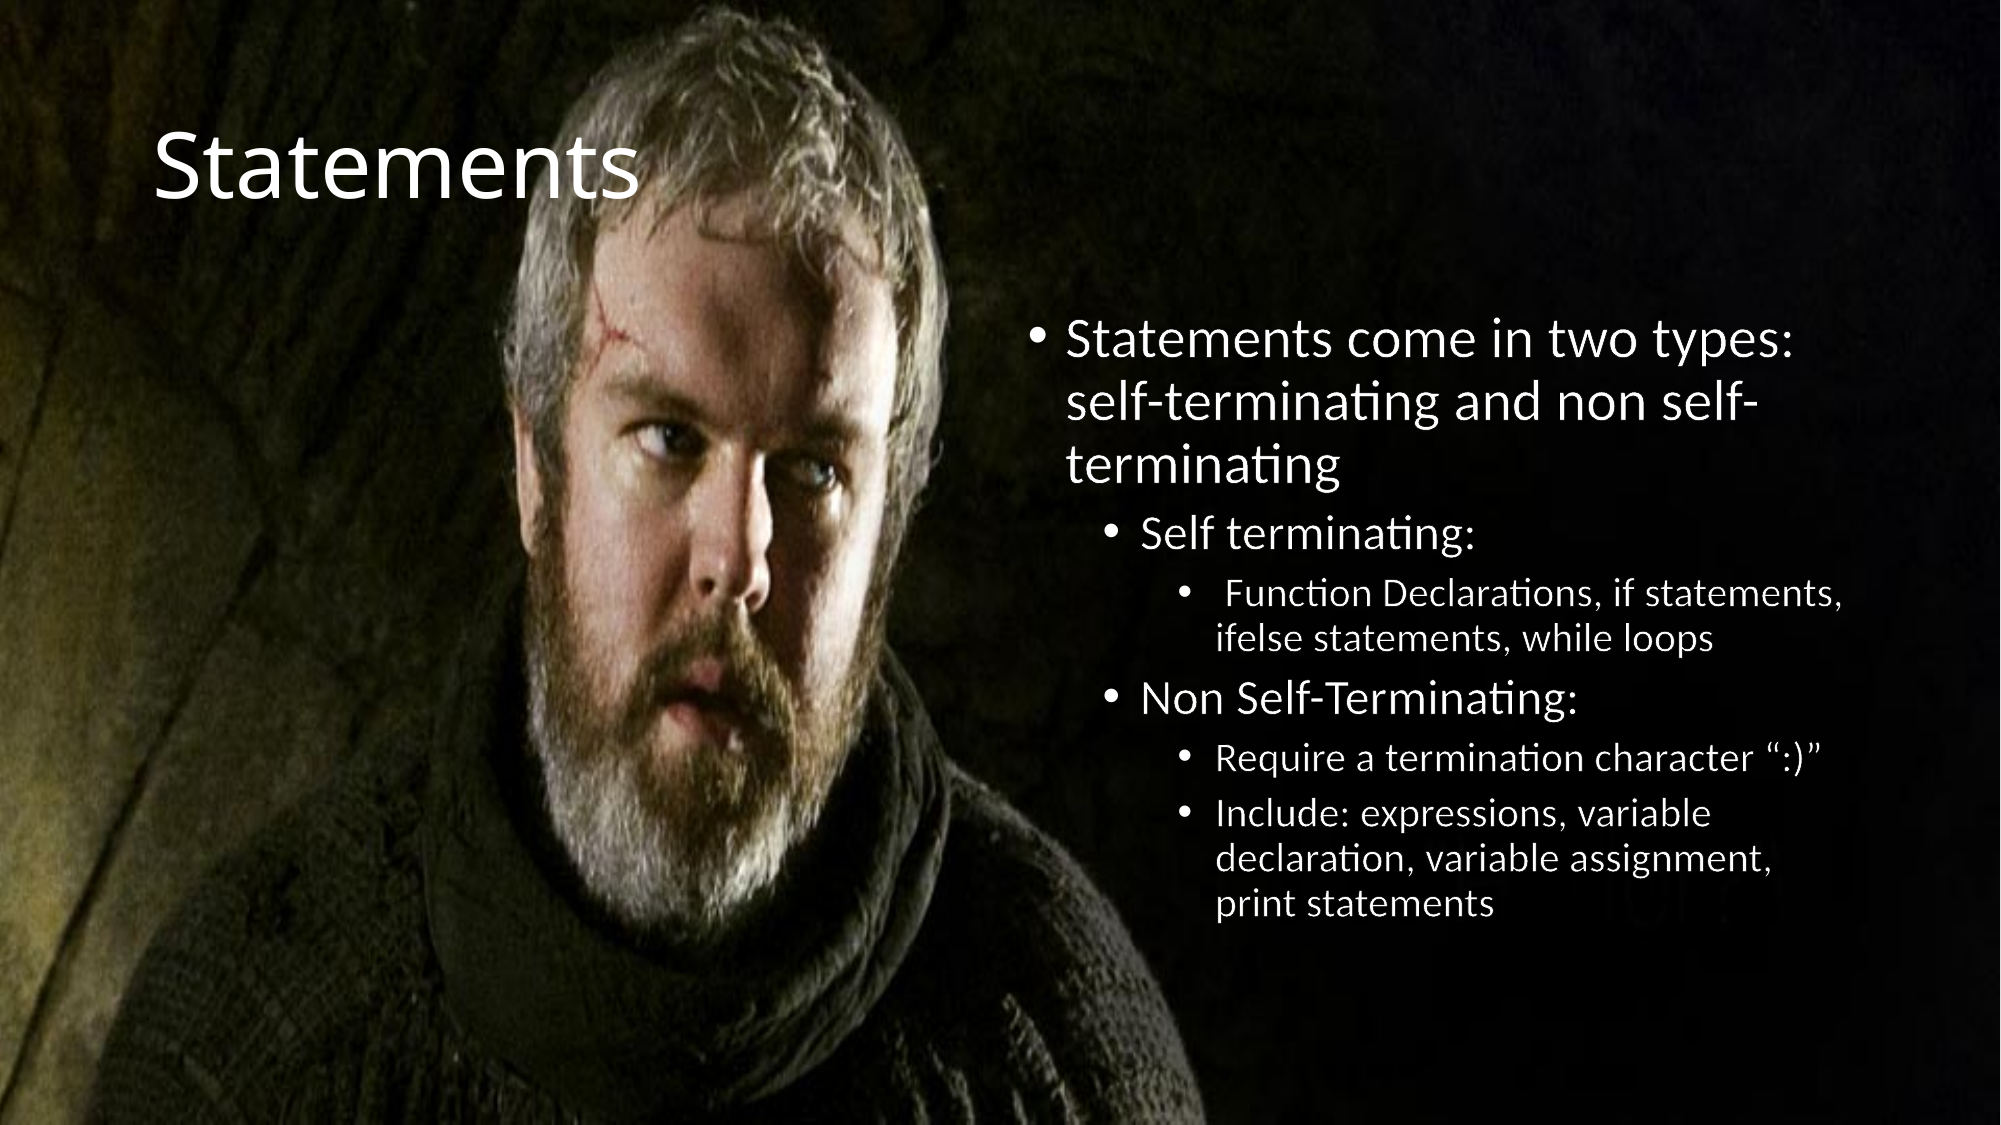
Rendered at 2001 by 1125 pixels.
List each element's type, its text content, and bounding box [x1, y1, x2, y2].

title Statements [137, 59, 1863, 278]
list Statements come in two types: self-terminating and non self-terminating Self terminating: Function Declarations, if statements, ifelse statements, while loops Non Self-Terminating: Require a termination character “:)” Include: expressions, variable declaration, variable assignment, print statements [1012, 299, 1863, 1014]
picture [0, 0, 2001, 1125]
